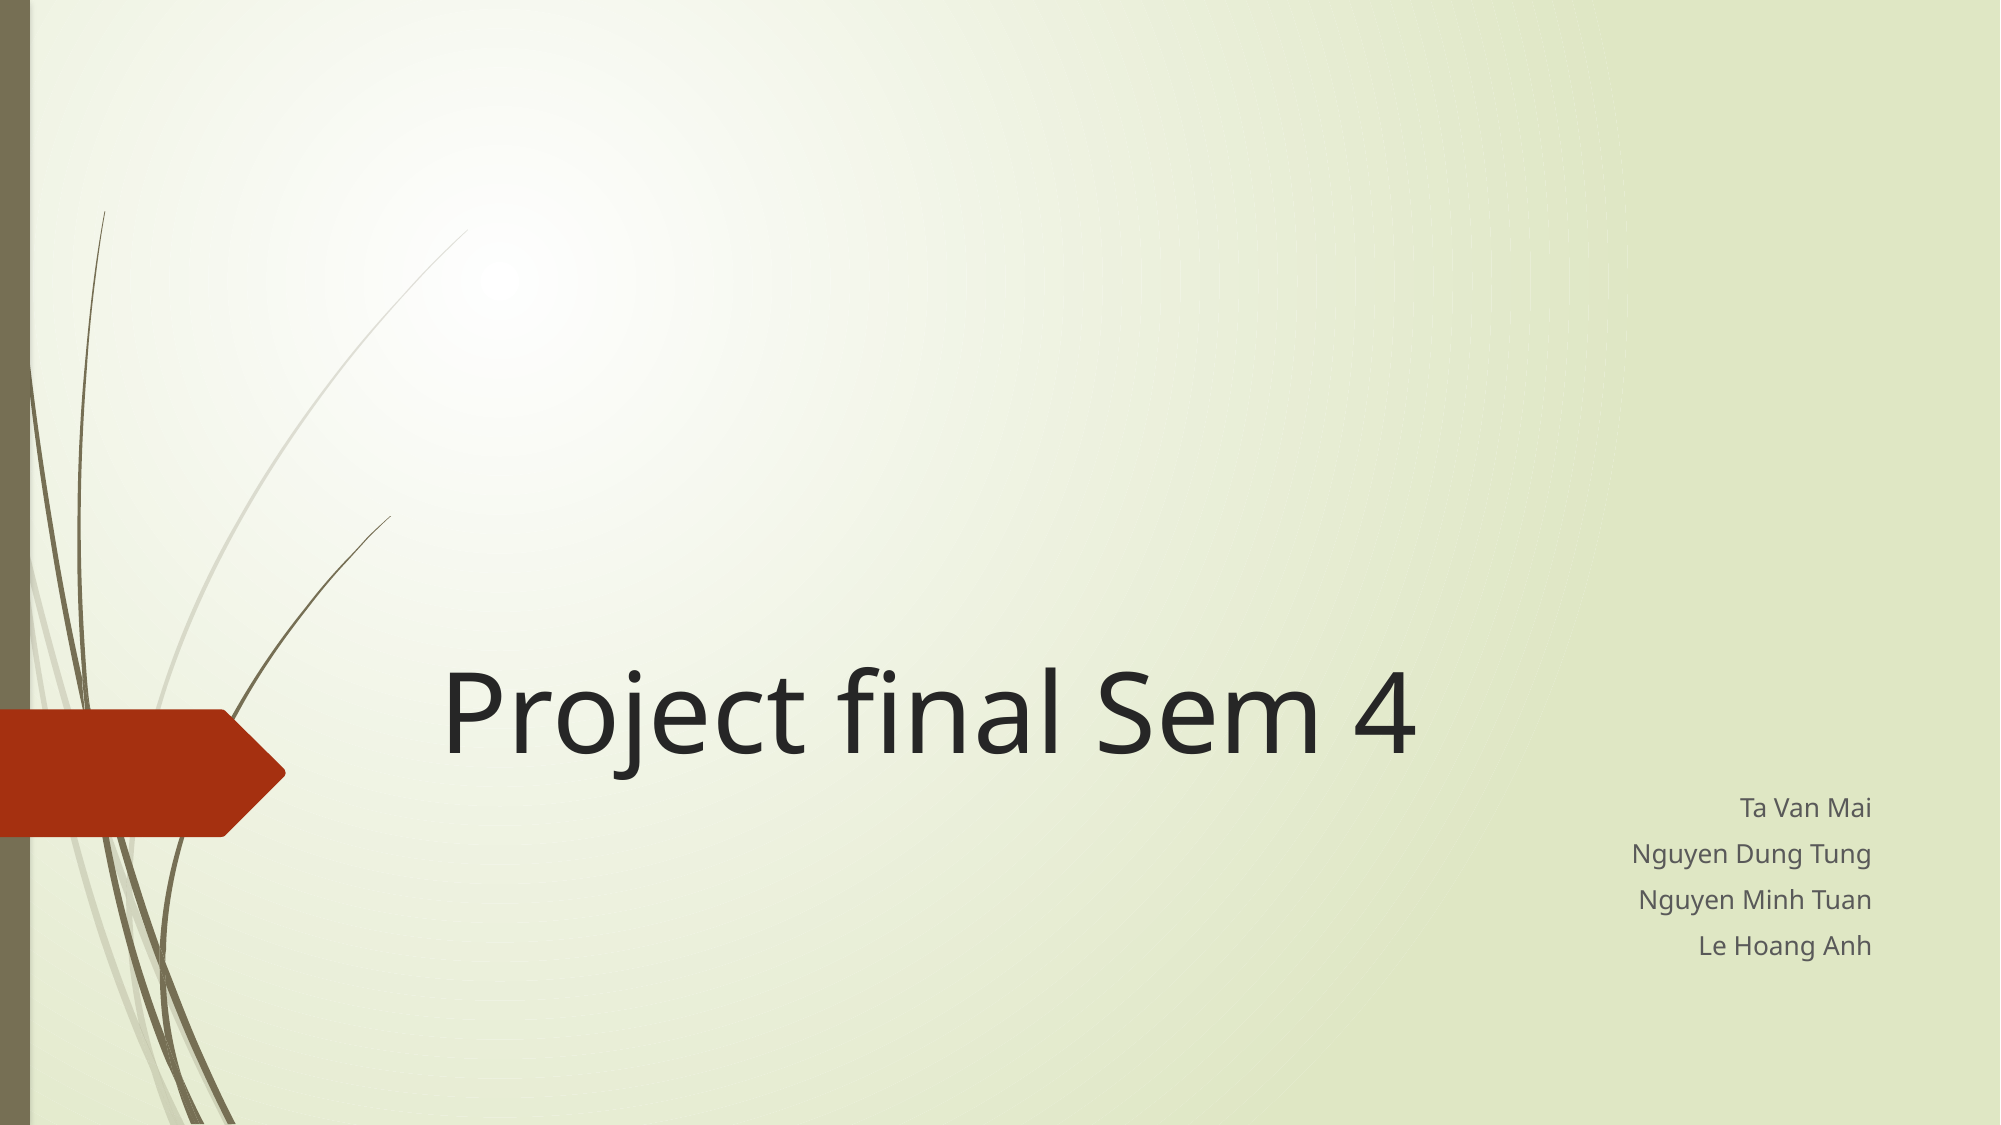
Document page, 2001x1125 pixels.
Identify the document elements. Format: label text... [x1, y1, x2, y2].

subtitle Ta Van Mai Nguyen Dung Tung Nguyen Minh Tuan Le Hoang Anh [424, 783, 1888, 969]
title Project final Sem 4 [424, 412, 1888, 783]
